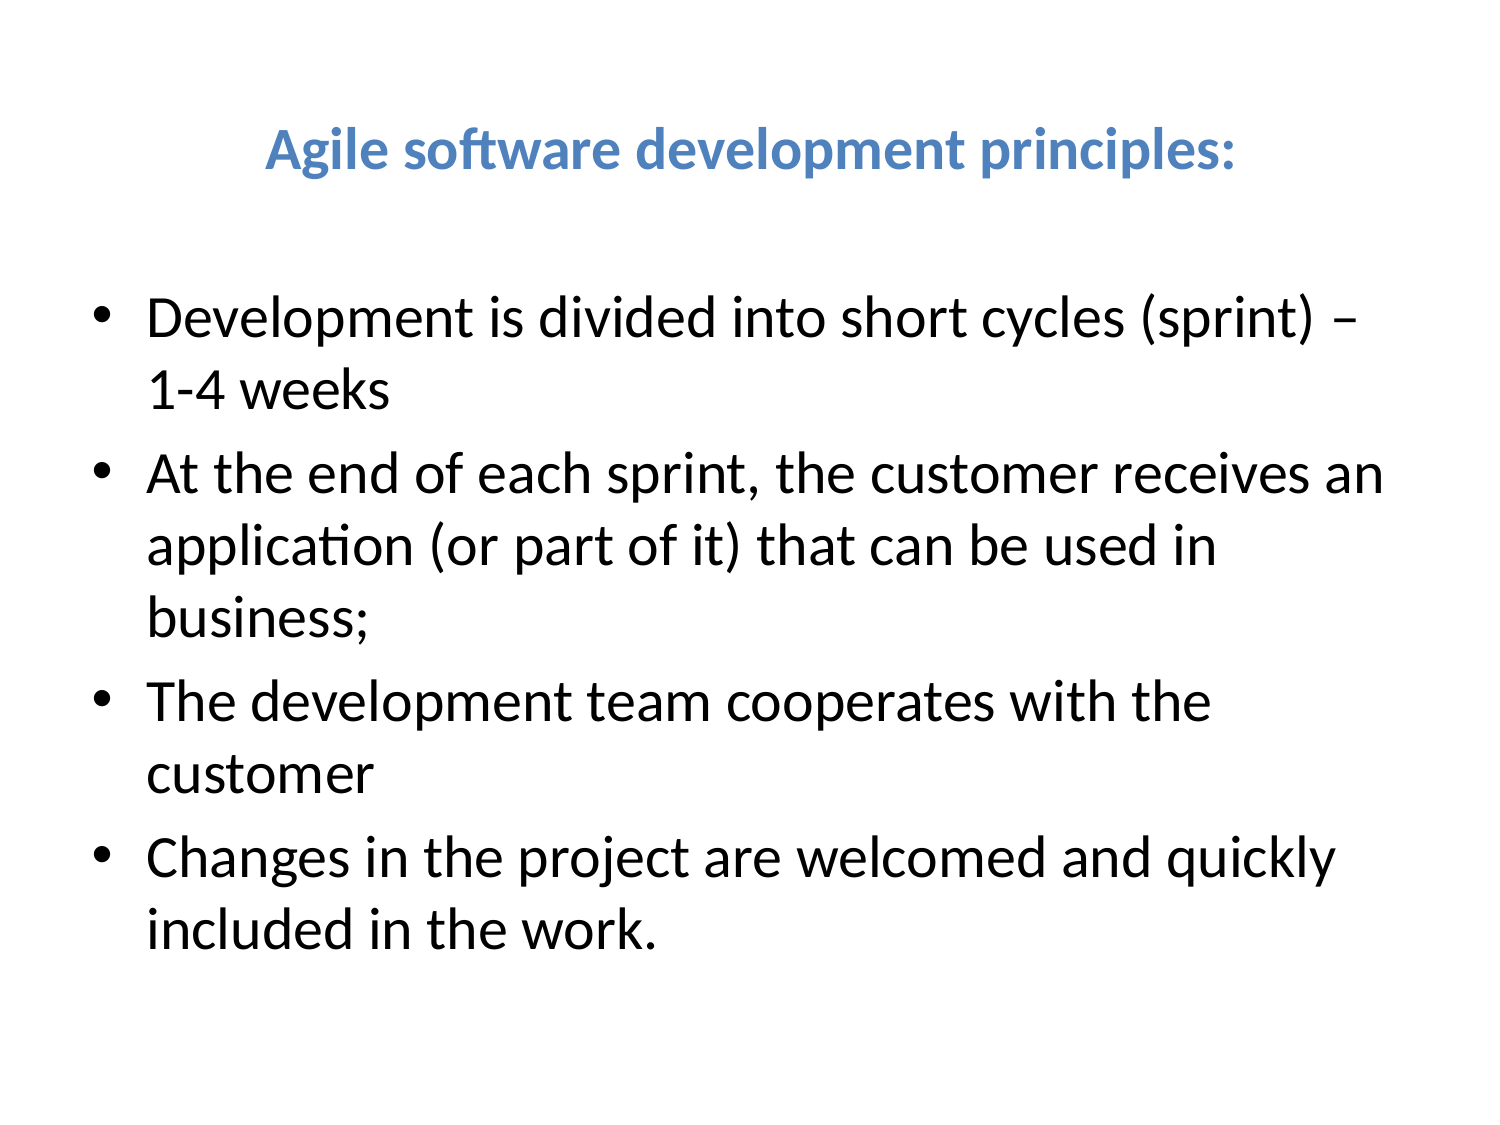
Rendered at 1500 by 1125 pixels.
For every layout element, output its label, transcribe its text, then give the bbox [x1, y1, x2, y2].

list Agile software development principles: Development is divided into short cycles (sprint) – 1-4 weeks At the end of each sprint, the customer receives an application (or part of it) that can be used in business; The development team cooperates with the customer Changes in the project are welcomed and quickly included in the work. [76, 101, 1427, 976]
